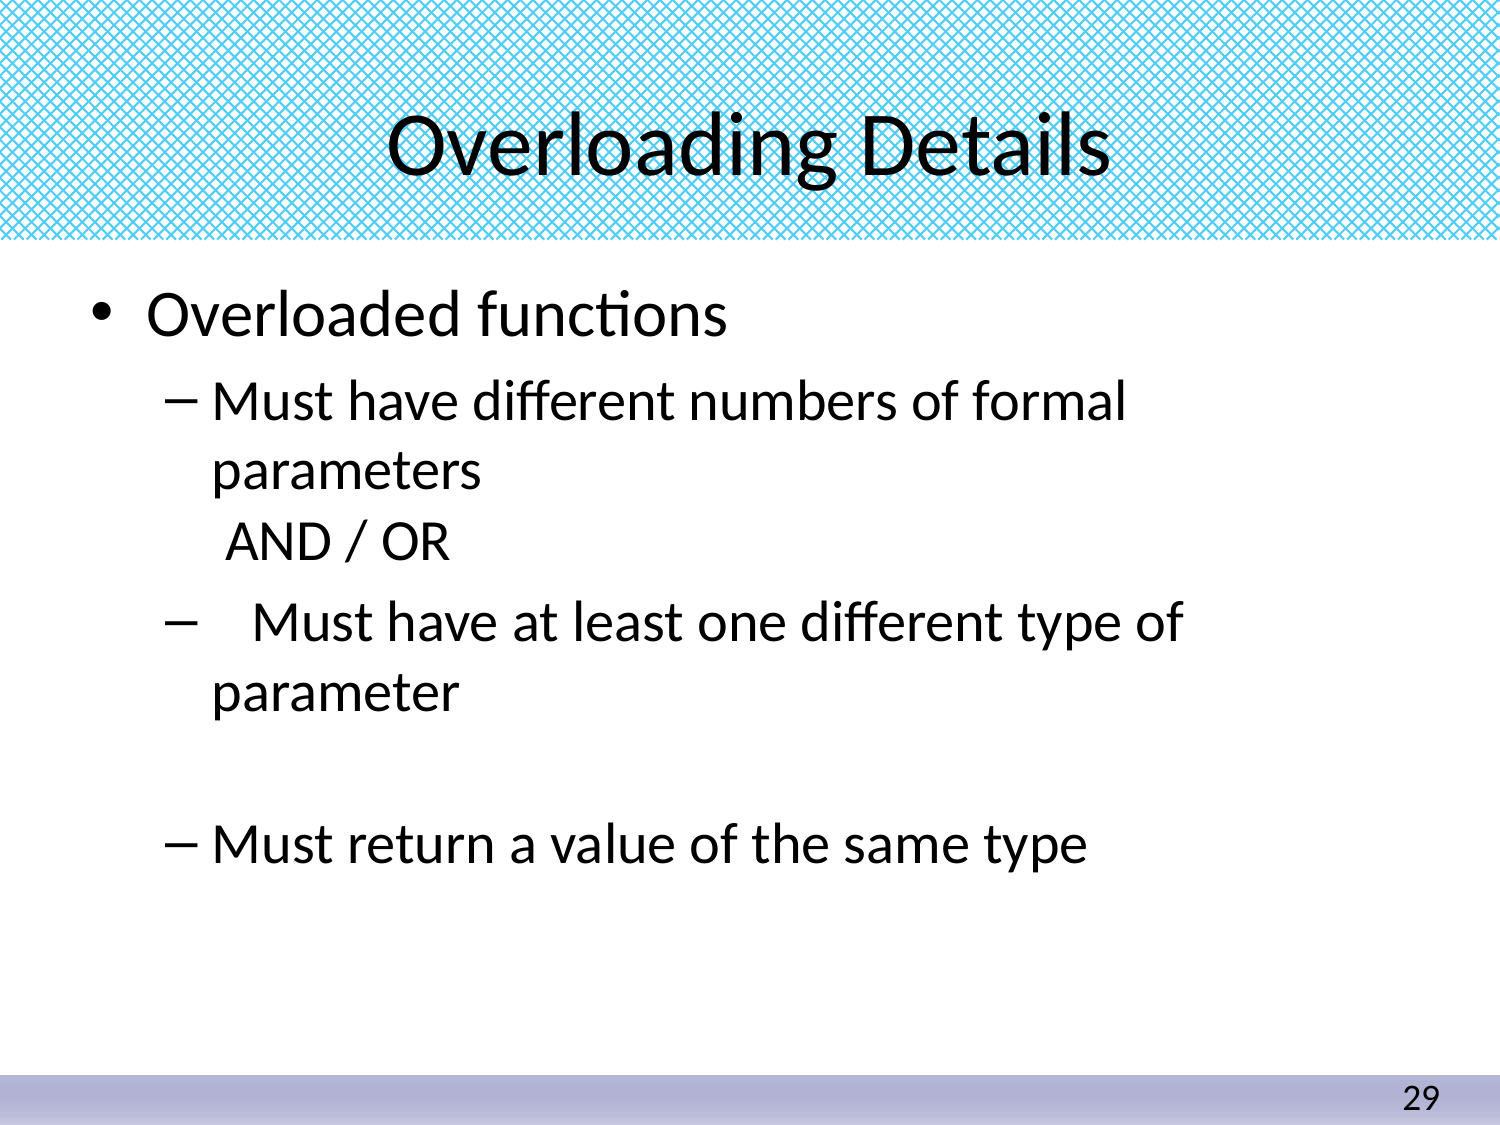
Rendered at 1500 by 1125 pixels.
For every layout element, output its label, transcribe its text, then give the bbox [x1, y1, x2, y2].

title Overloading Details [75, 45, 1425, 233]
list Overloaded functions Must have different numbers of formal parameters AND / OR Must have at least one different type of parameter Must return a value of the same type [75, 262, 1425, 1005]
